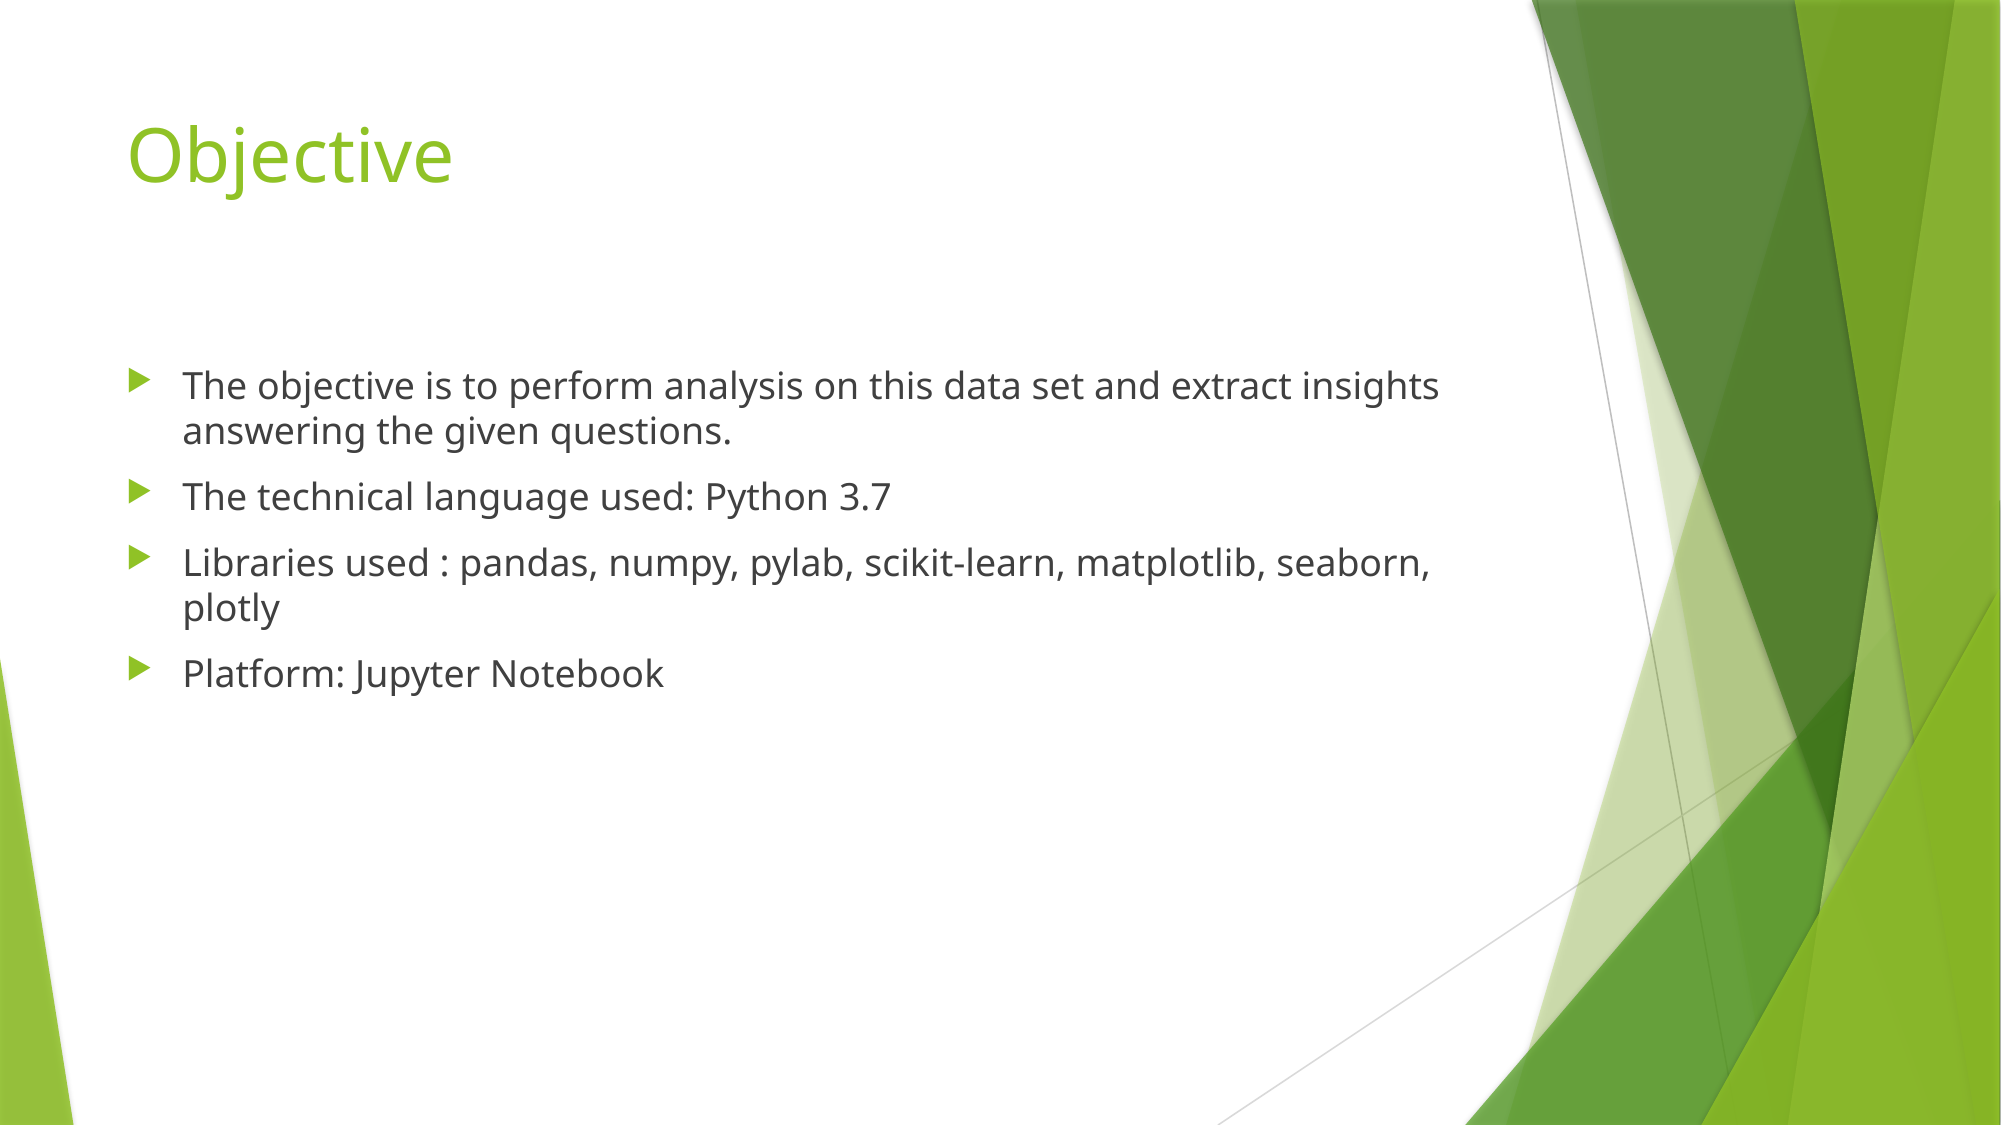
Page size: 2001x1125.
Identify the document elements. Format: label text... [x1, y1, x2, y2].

title Objective [111, 99, 1522, 317]
list The objective is to perform analysis on this data set and extract insights answering the given questions. The technical language used: Python 3.7 Libraries used : pandas, numpy, pylab, scikit-learn, matplotlib, seaborn, plotly Platform: Jupyter Notebook [111, 354, 1522, 992]
